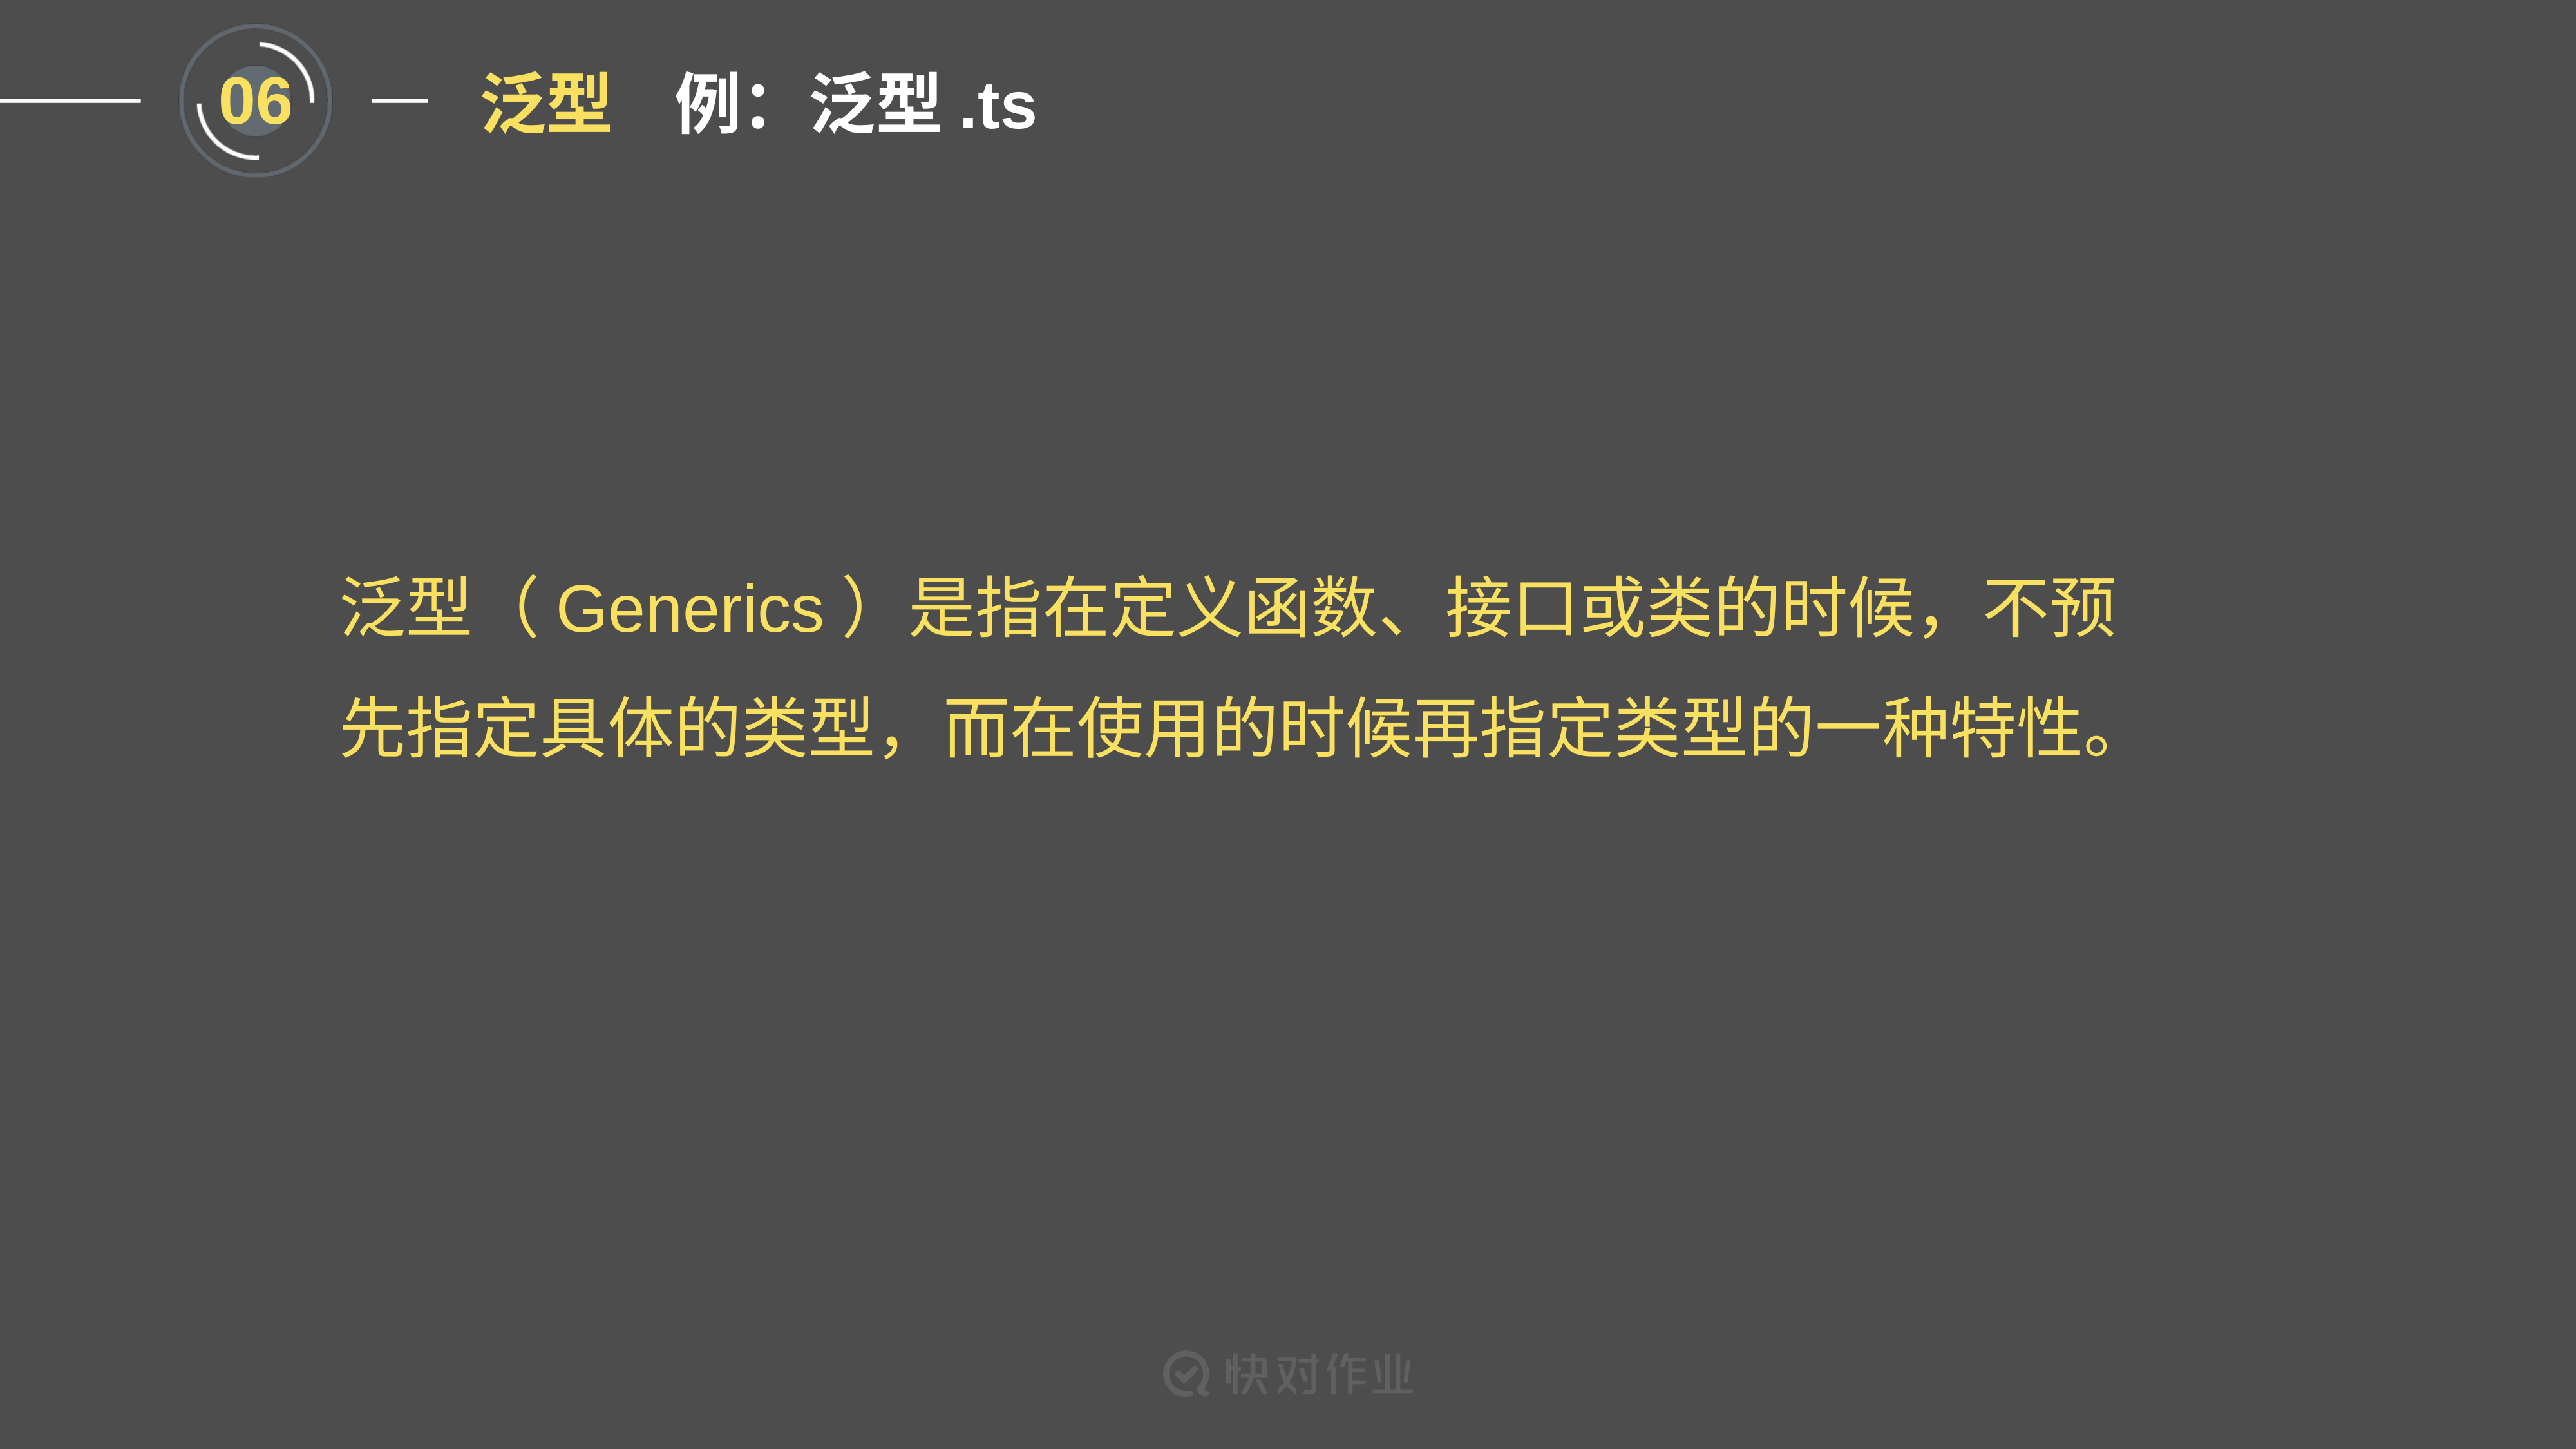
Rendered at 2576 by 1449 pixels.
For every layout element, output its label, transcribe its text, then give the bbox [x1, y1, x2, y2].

text_box 泛型（Generics）是指在定义函数、接口或类的时候，不预先指定具体的类型，而在使用的时候再指定类型的一种特性。 [333, 519, 2163, 772]
text_box 泛型 例：泛型.ts [479, 61, 1038, 142]
picture [0, 19, 428, 183]
